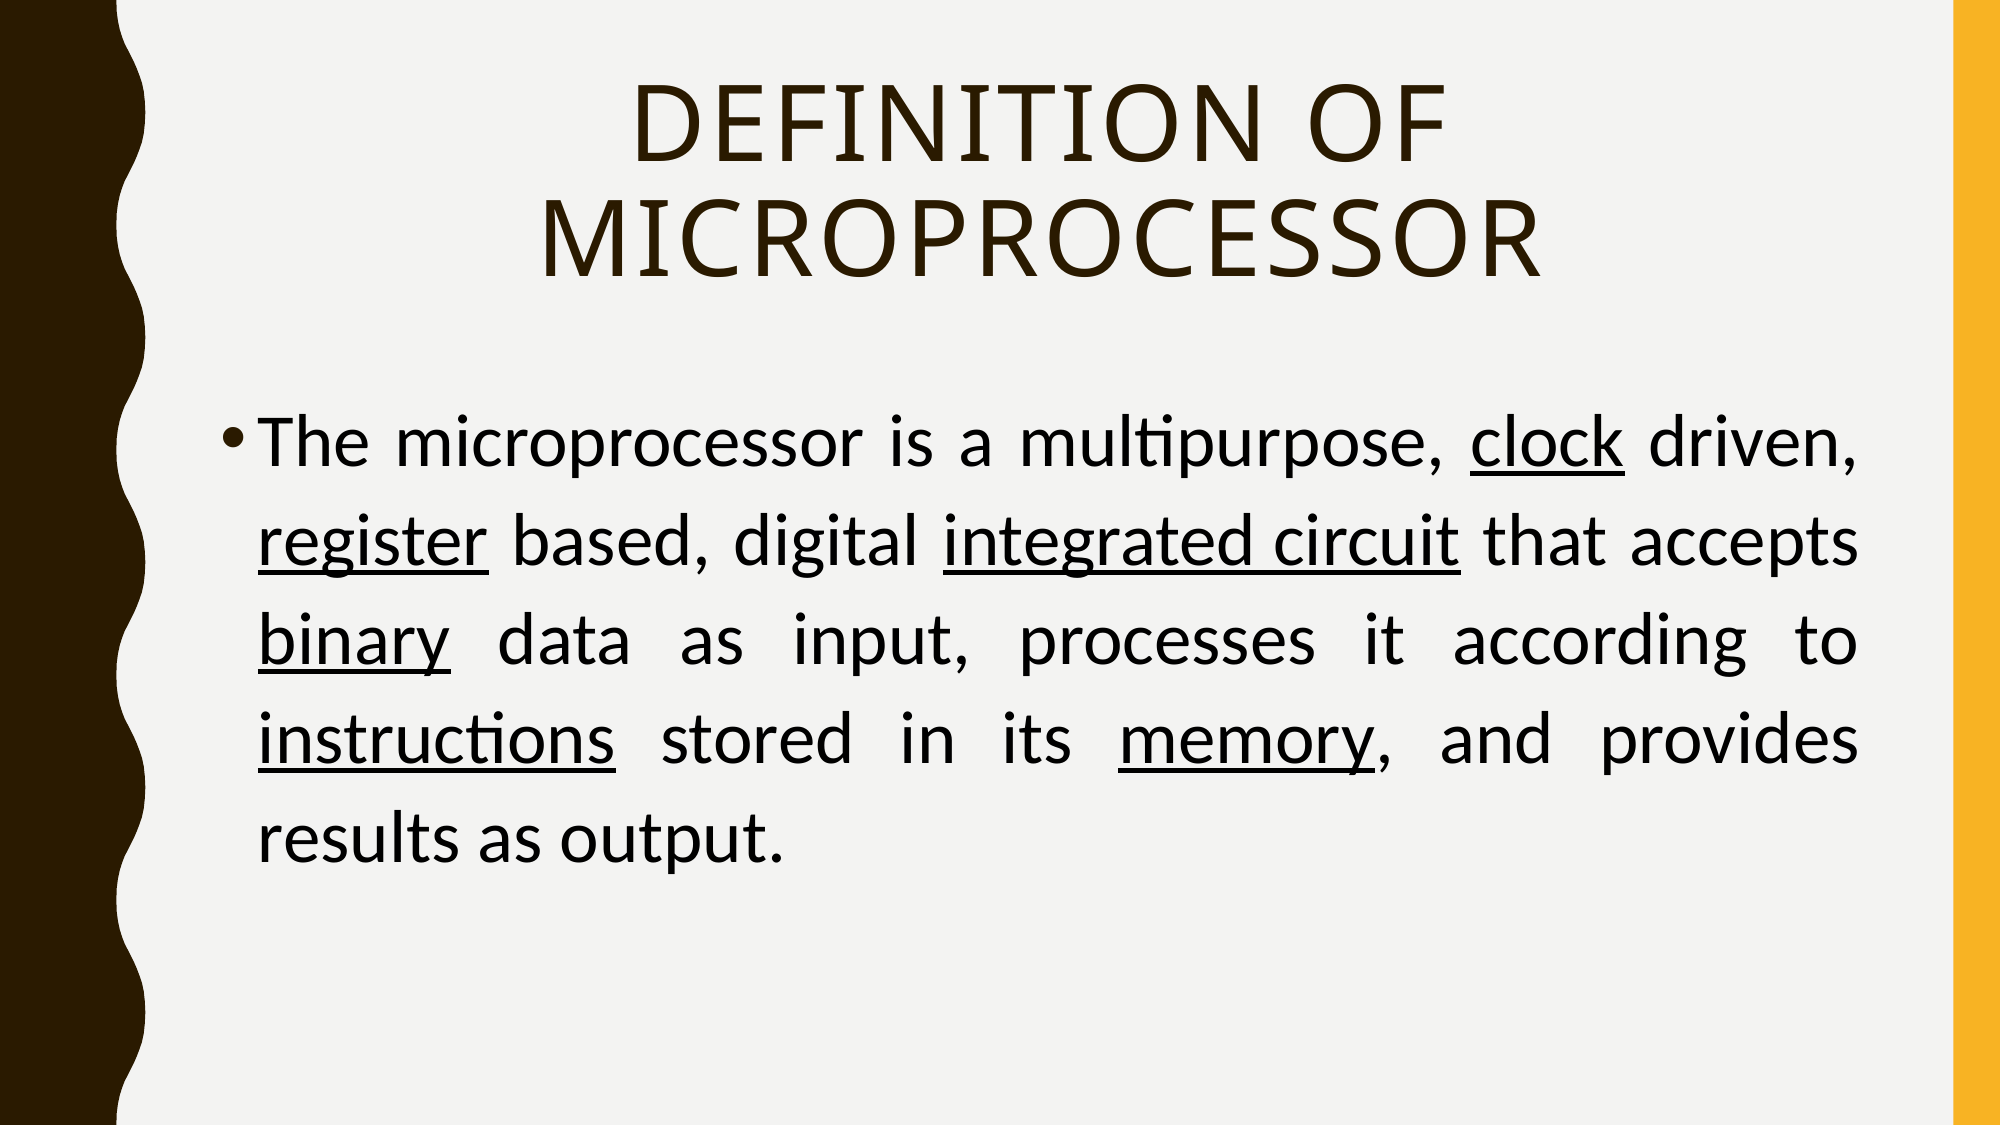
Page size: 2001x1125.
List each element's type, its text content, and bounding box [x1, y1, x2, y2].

title Definition of Microprocessor [205, 62, 1875, 308]
list The microprocessor is a multipurpose, clock driven, register based, digital integrated circuit that accepts binary data as input, processes it according to instructions stored in its memory, and provides results as output. [205, 375, 1875, 965]
